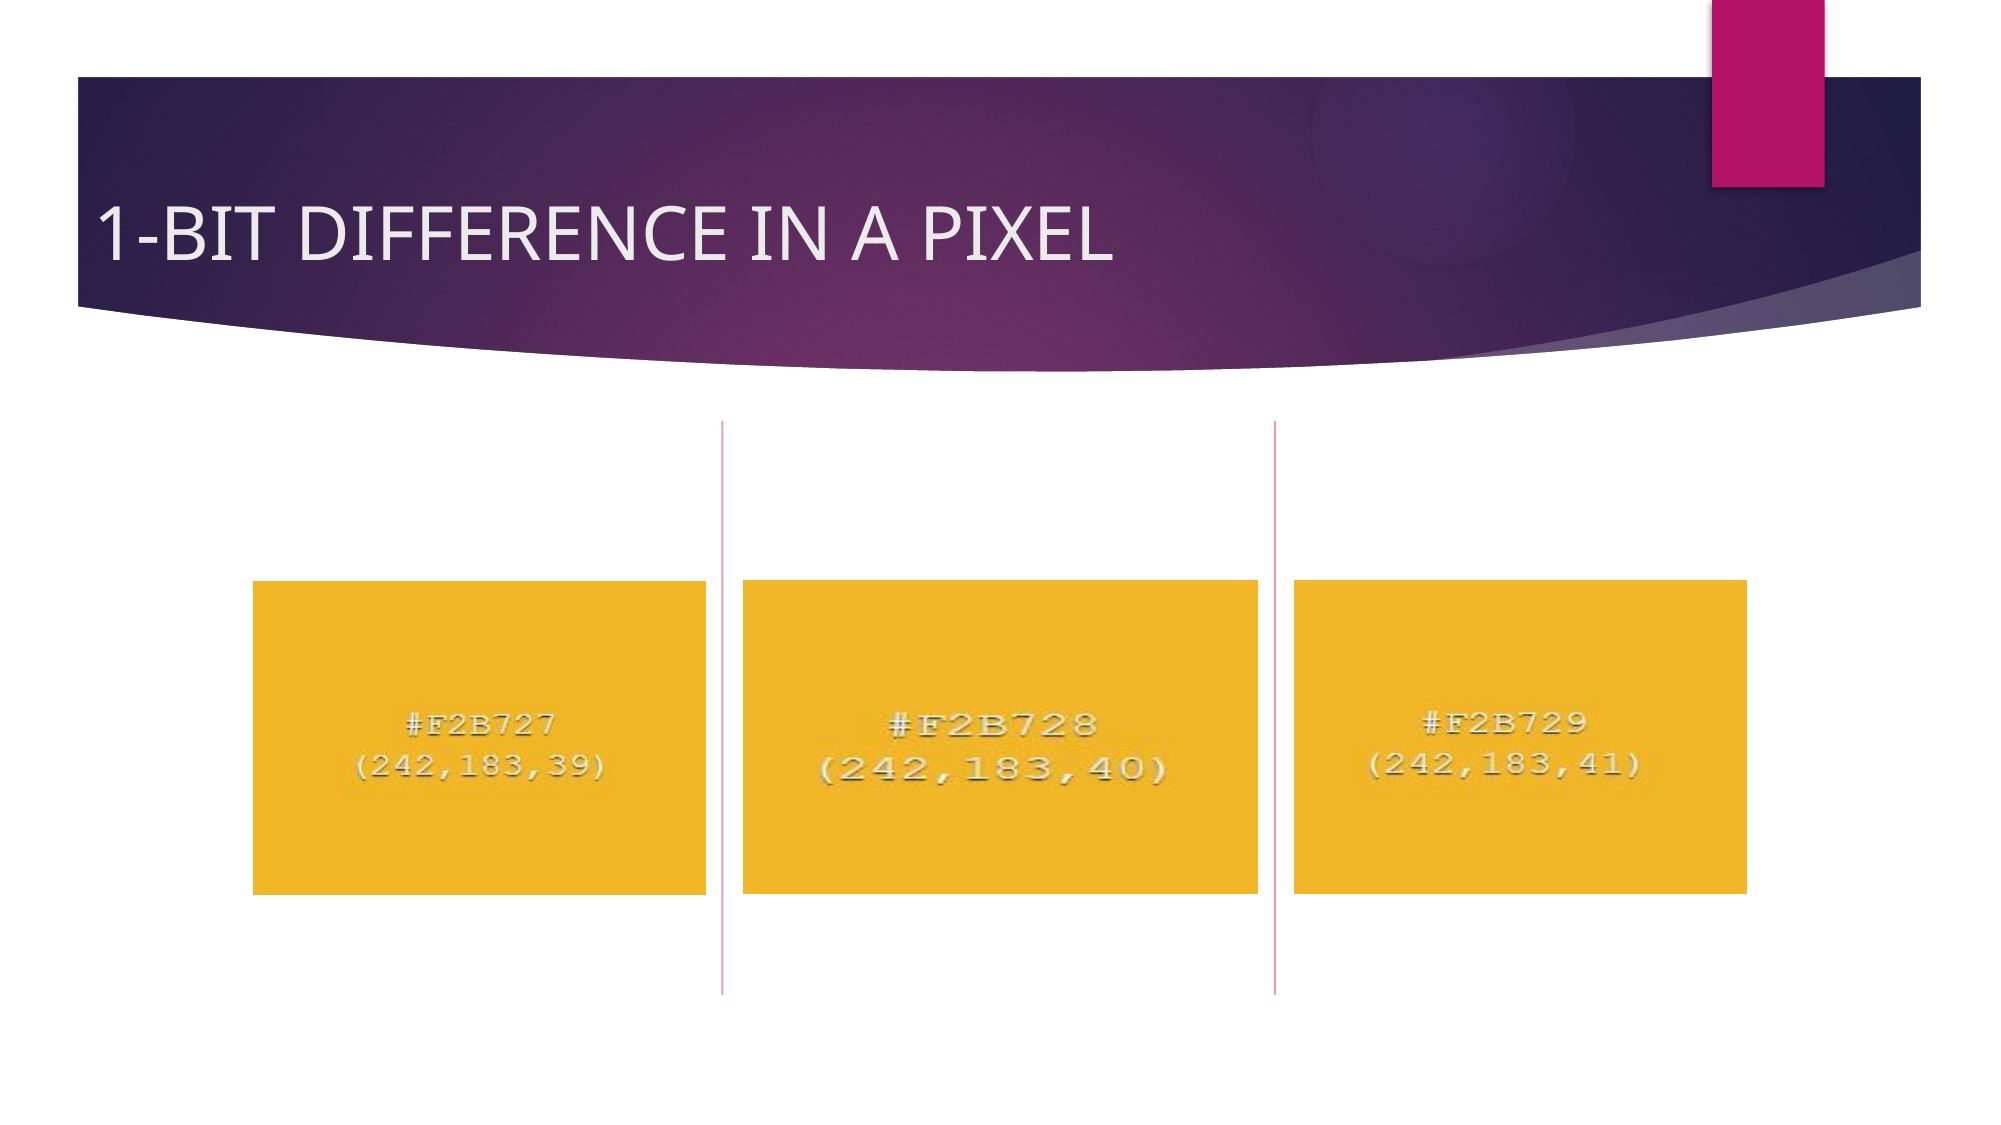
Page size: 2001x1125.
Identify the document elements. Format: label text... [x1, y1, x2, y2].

picture [1294, 580, 1747, 894]
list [253, 581, 707, 895]
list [743, 580, 1258, 894]
title 1-BIT DIFFERENCE IN A PIXEL [78, 73, 1638, 387]
